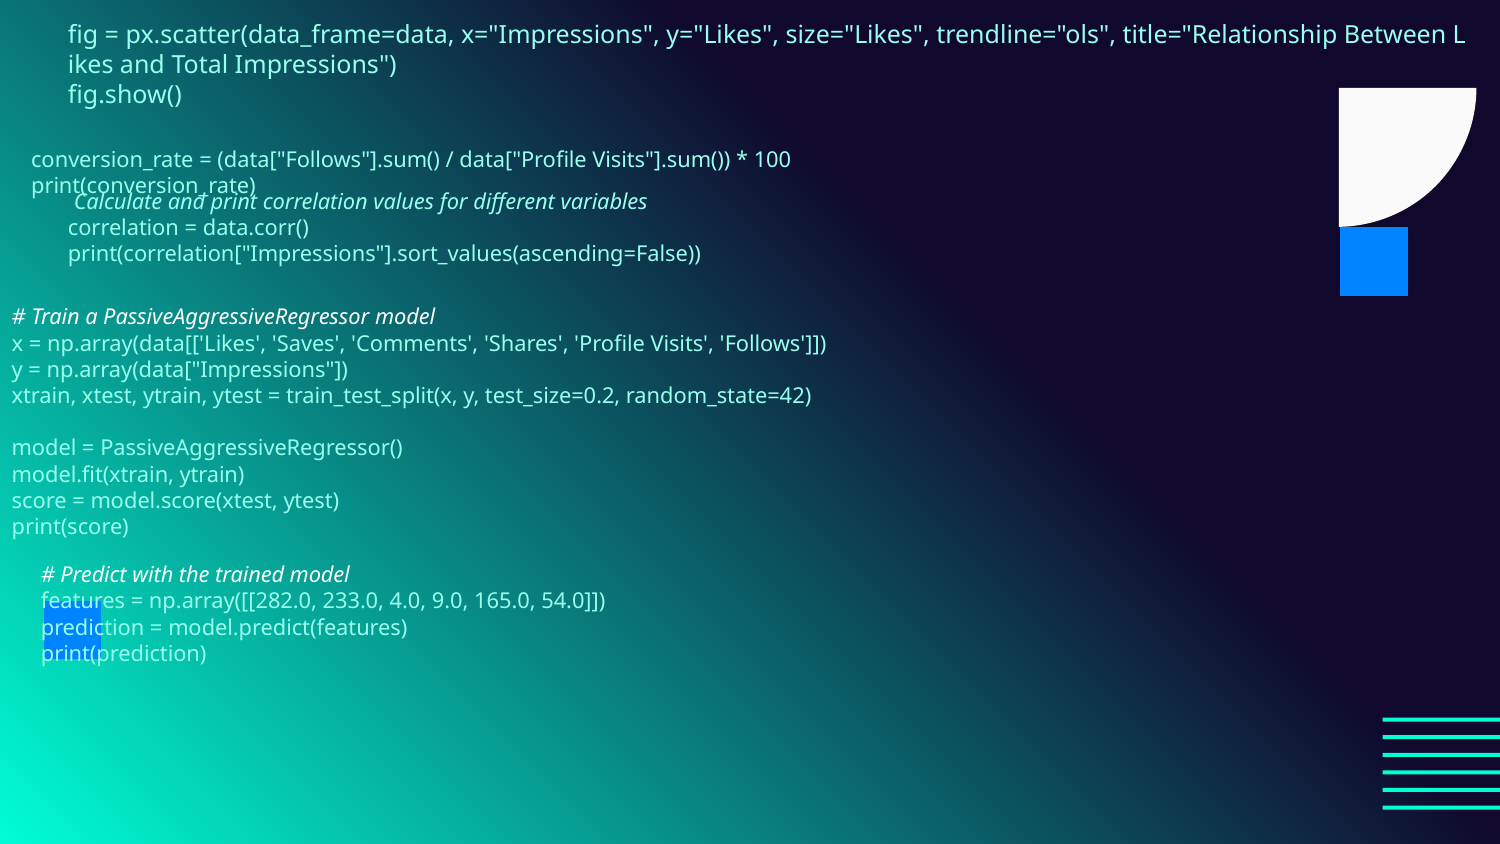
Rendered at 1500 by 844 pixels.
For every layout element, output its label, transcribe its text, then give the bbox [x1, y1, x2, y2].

text_box # Predict with the trained model features = np.array([[282.0, 233.0, 4.0, 9.0, 165.0, 54.0]]) prediction = model.predict(features) print(prediction) [40, 560, 607, 666]
title fig = px.scatter(data_frame=data, x="Impressions", y="Likes", size="Likes", trendline="ols", title="Relationship Between Likes and Total Impressions") fig.show() [67, 18, 1469, 169]
text_box # Train a PassiveAggressiveRegressor model x = np.array(data[['Likes', 'Saves', 'Comments', 'Shares', 'Profile Visits', 'Follows']]) y = np.array(data["Impressions"]) xtrain, xtest, ytrain, ytest = train_test_split(x, y, test_size=0.2, random_state=42) model = PassiveAggressiveRegressor() model.fit(xtrain, ytrain) score = model.score(xtest, ytest) print(score) [11, 302, 828, 599]
text_box conversion_rate = (data["Follows"].sum() / data["Profile Visits"].sum()) * 100 print(conversion_rate) [31, 145, 793, 258]
subtitle Calculate and print correlation values for different variables correlation = data.corr() print(correlation["Impressions"].sort_values(ascending=False)) [67, 81, 1292, 571]
